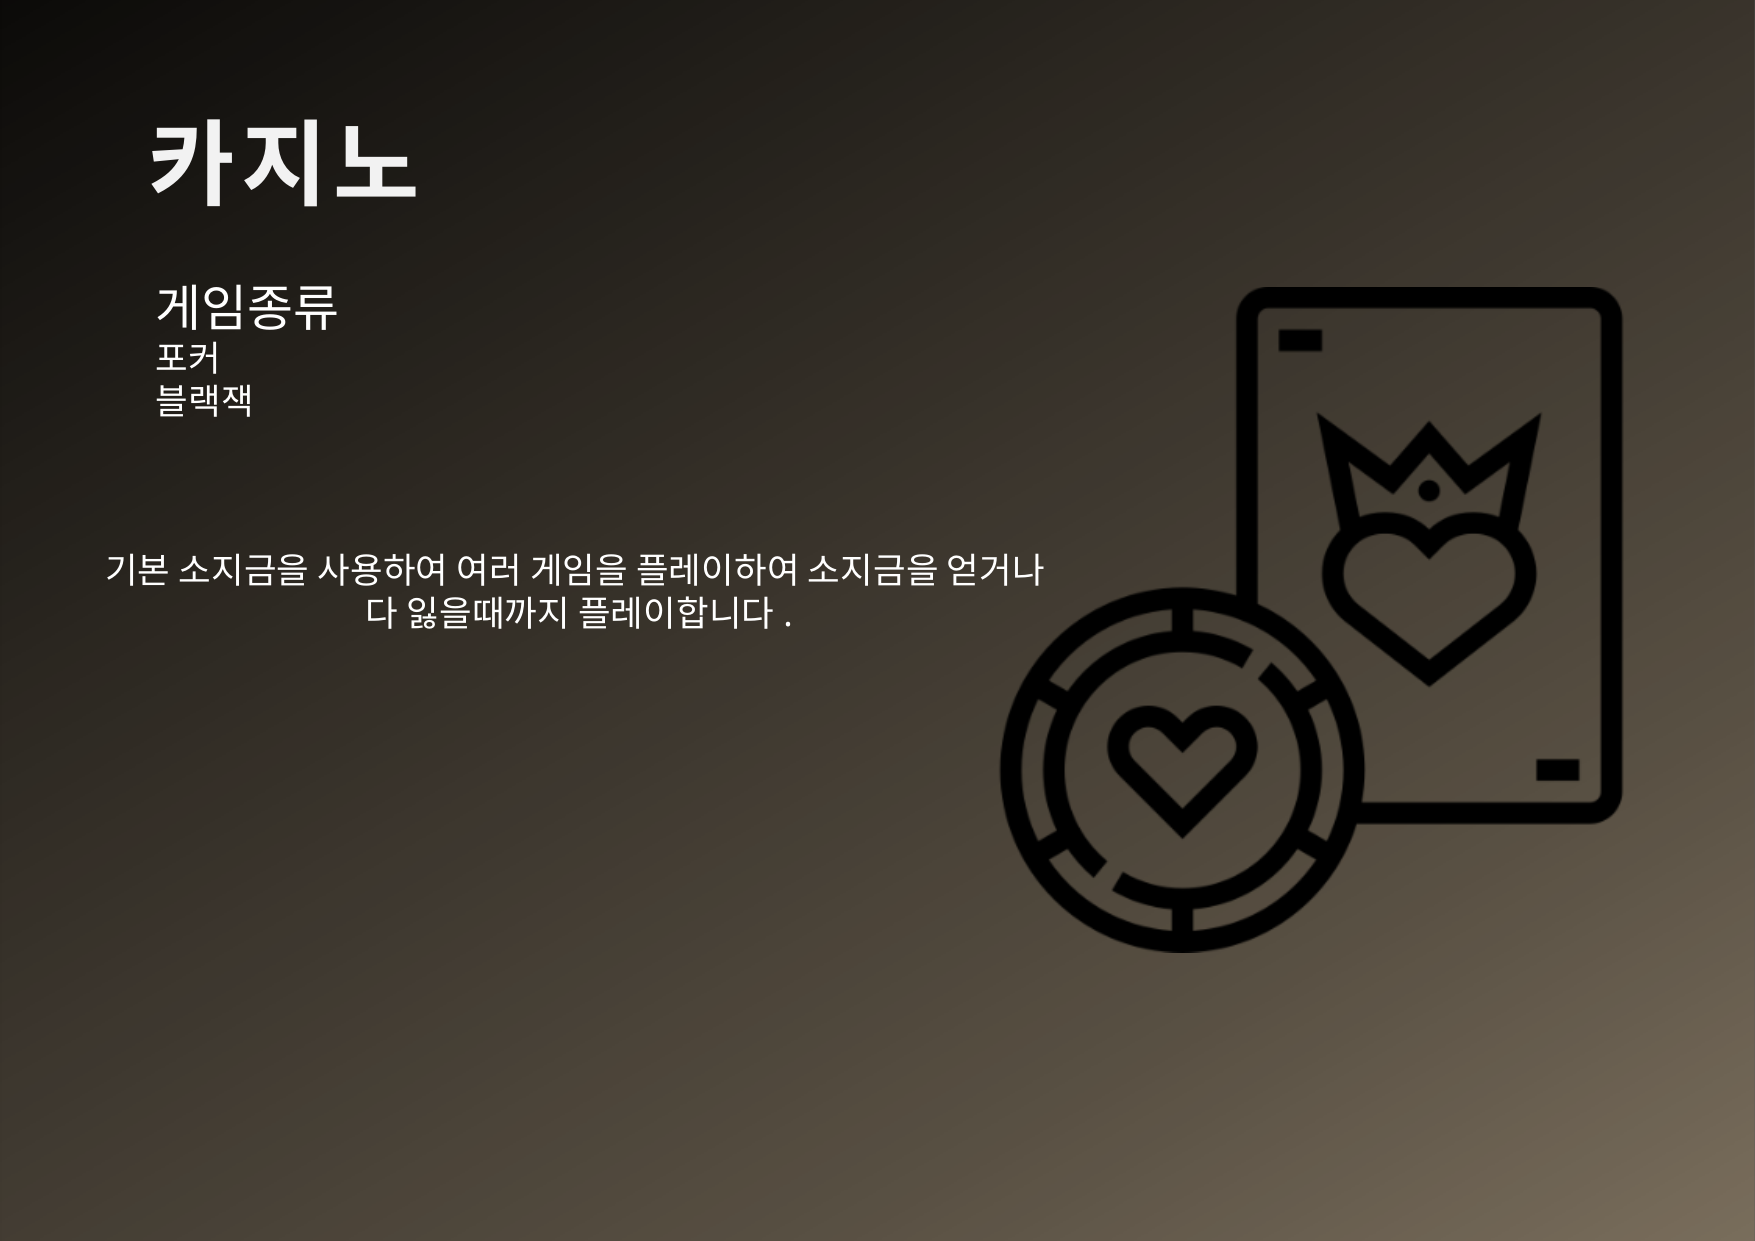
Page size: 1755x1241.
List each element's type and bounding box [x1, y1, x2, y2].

text_box [0, 0, 1755, 1241]
text_box [978, 287, 1645, 953]
